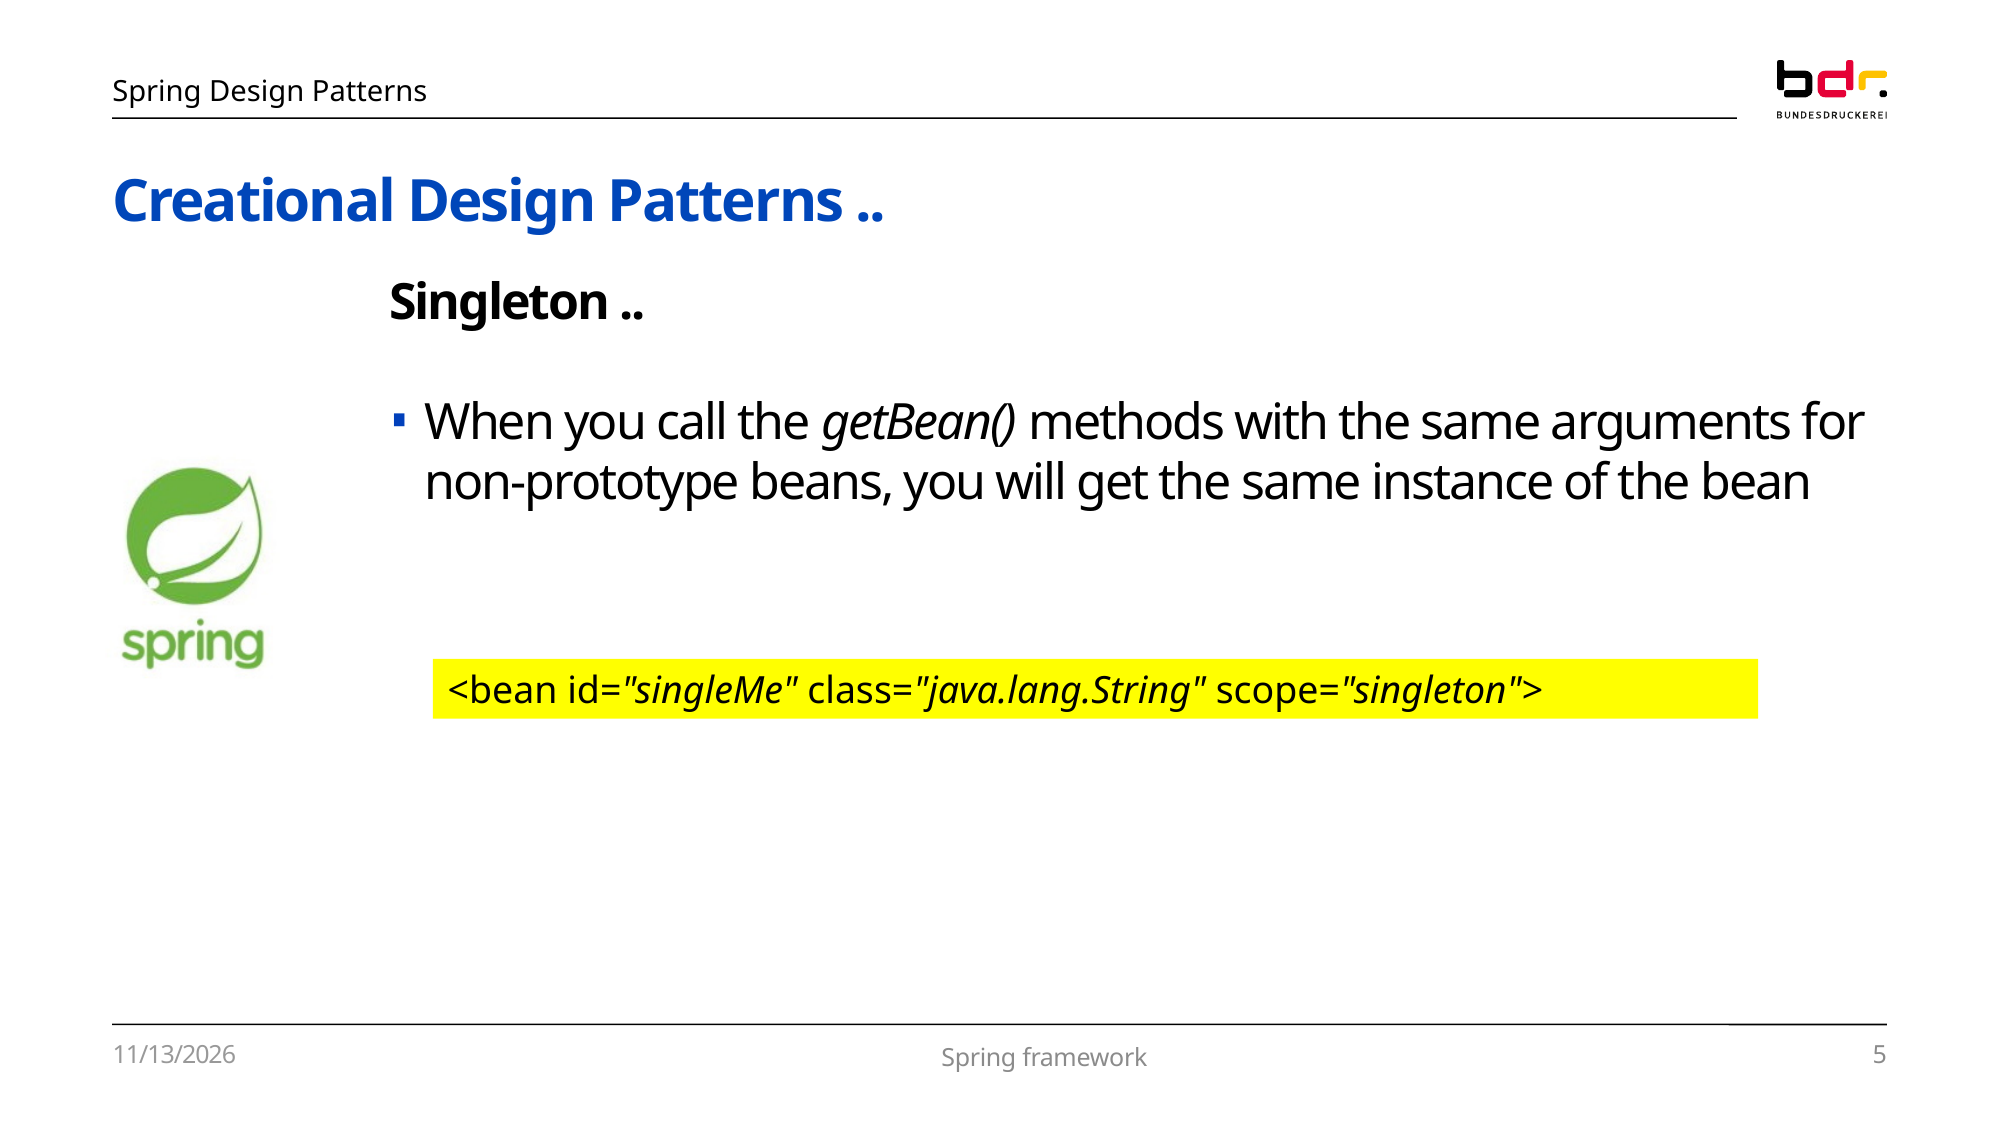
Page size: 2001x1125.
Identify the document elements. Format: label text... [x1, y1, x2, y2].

text_box <bean id="singleMe" class="java.lang.String" scope="singleton"> [432, 658, 1759, 719]
picture [105, 449, 281, 690]
picture [389, 402, 425, 438]
text_box Creational Design Patterns .. [112, 163, 1887, 252]
text_box Spring framework [273, 1035, 1816, 1077]
text_box <number> [1816, 1035, 1887, 1077]
text_box Spring Design Patterns [112, 72, 1471, 114]
text_box Singleton .. When you call the getBean() methods with the same arguments for non-prototype beans, you will get the same instance of the bean [389, 269, 1887, 981]
text_box 09/24/2020 [112, 1035, 273, 1077]
